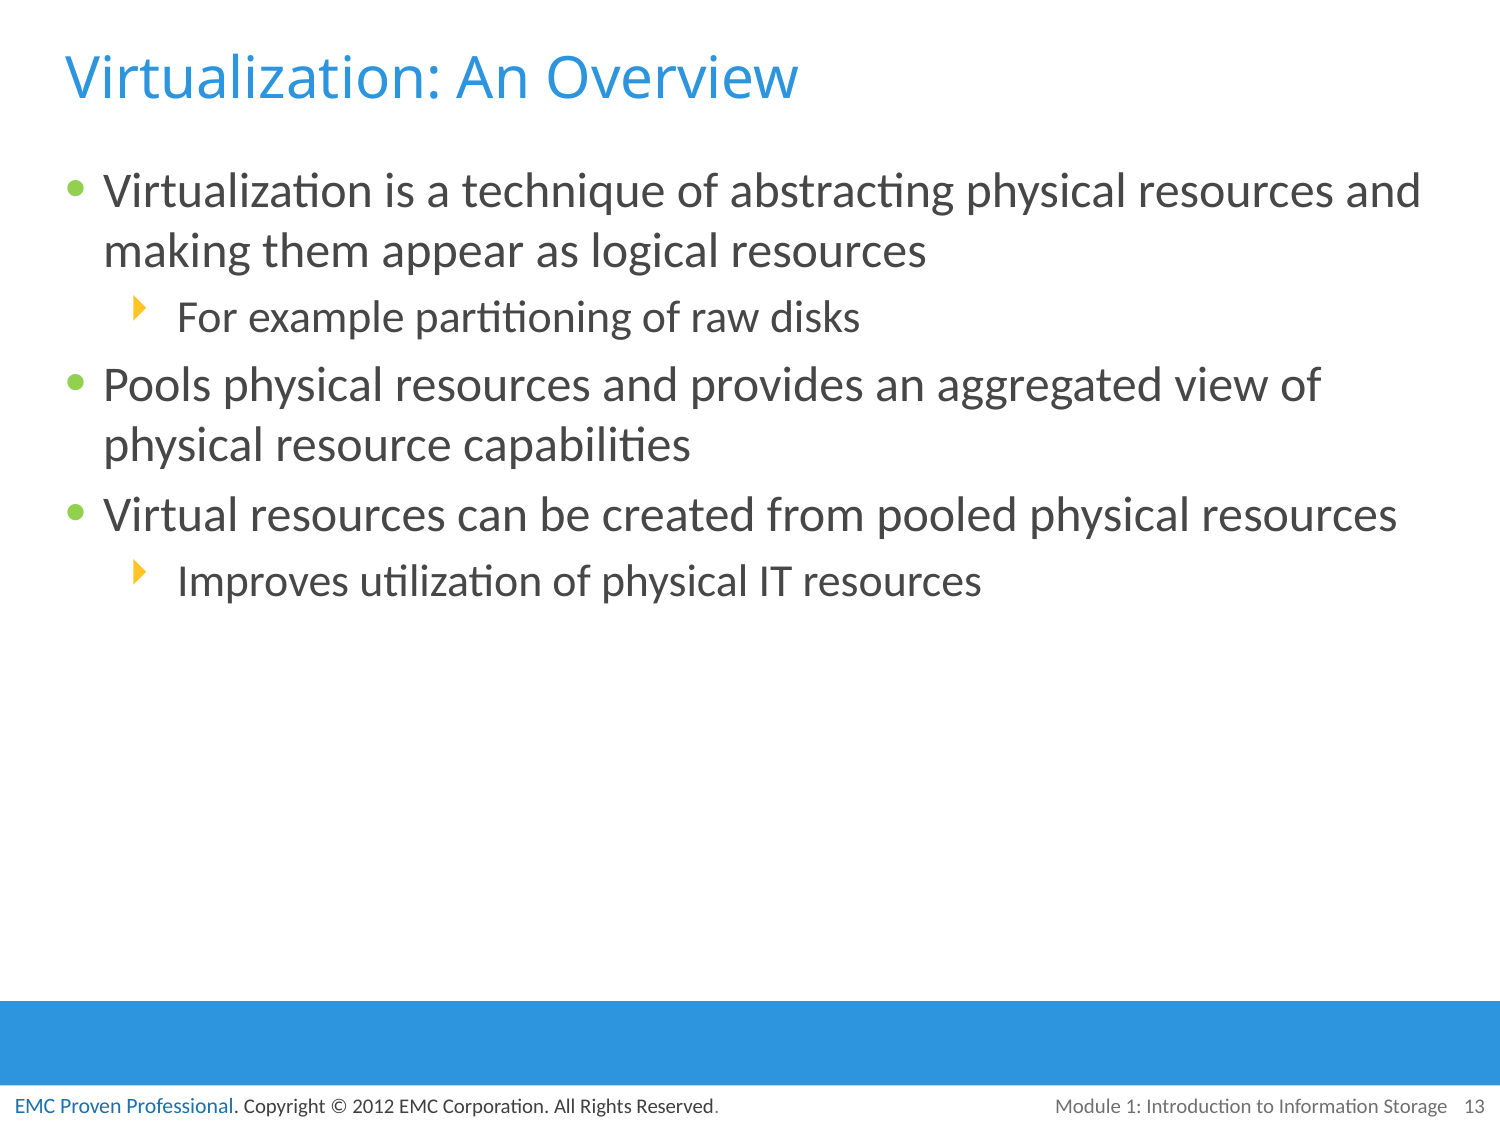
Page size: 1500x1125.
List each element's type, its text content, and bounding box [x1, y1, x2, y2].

title Virtualization: An Overview [49, 12, 1438, 138]
slide_number 13 [1425, 1087, 1500, 1125]
list Virtualization is a technique of abstracting physical resources and making them appear as logical resources For example partitioning of raw disks Pools physical resources and provides an aggregated view of physical resource capabilities Virtual resources can be created from pooled physical resources Improves utilization of physical IT resources [49, 149, 1438, 1001]
footer Module 1: Introduction to Information Storage [774, 1087, 1425, 1125]
